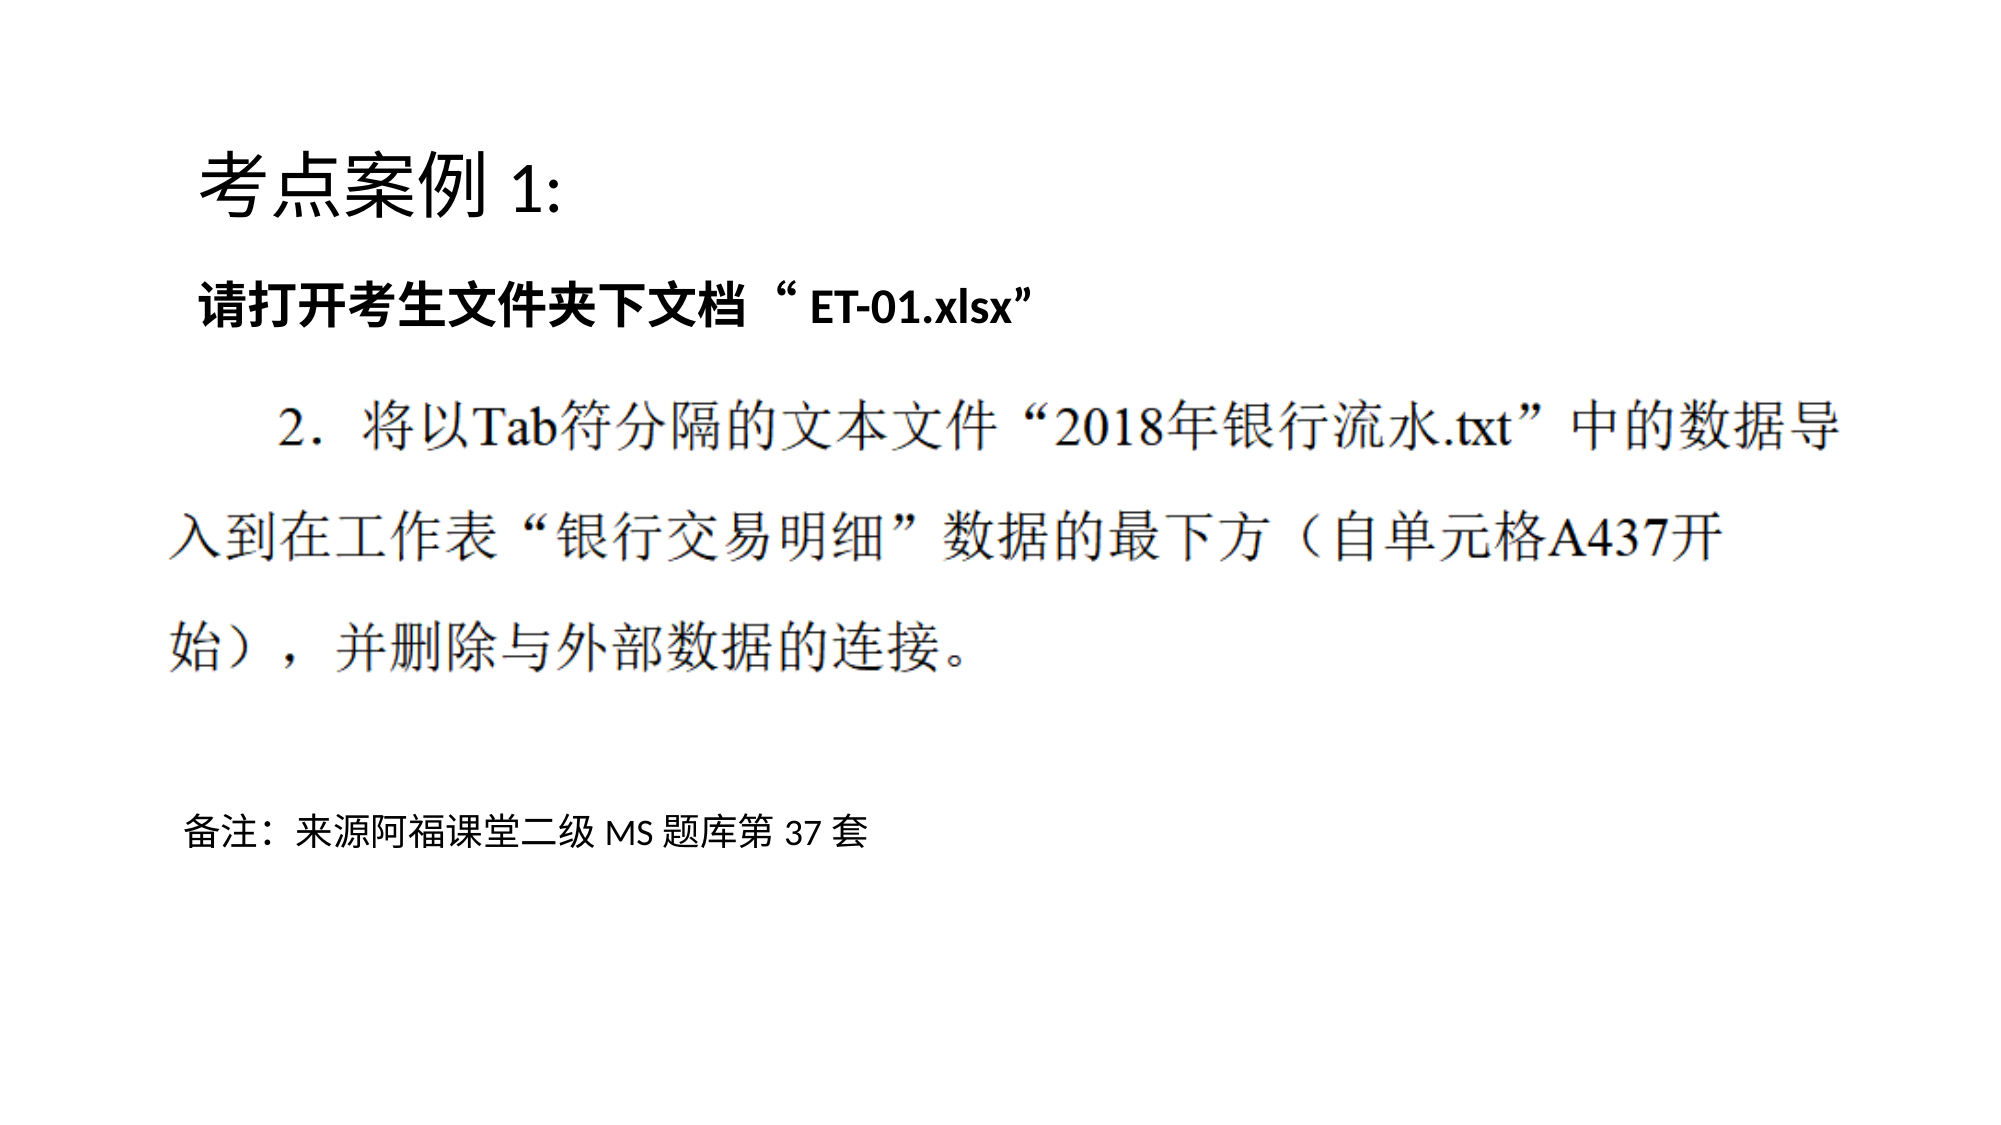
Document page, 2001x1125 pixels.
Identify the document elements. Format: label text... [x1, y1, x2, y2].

title 考点案例1: [182, 93, 1159, 236]
text_box 备注：来源阿福课堂二级MS题库第37套 [168, 800, 884, 861]
picture [145, 392, 1878, 702]
subtitle 请打开考生文件夹下文档“ET-01.xlsx” [182, 272, 1817, 392]
subtitle 请打开考生文件夹下文档“ET-01.xlsx” [182, 702, 1817, 895]
